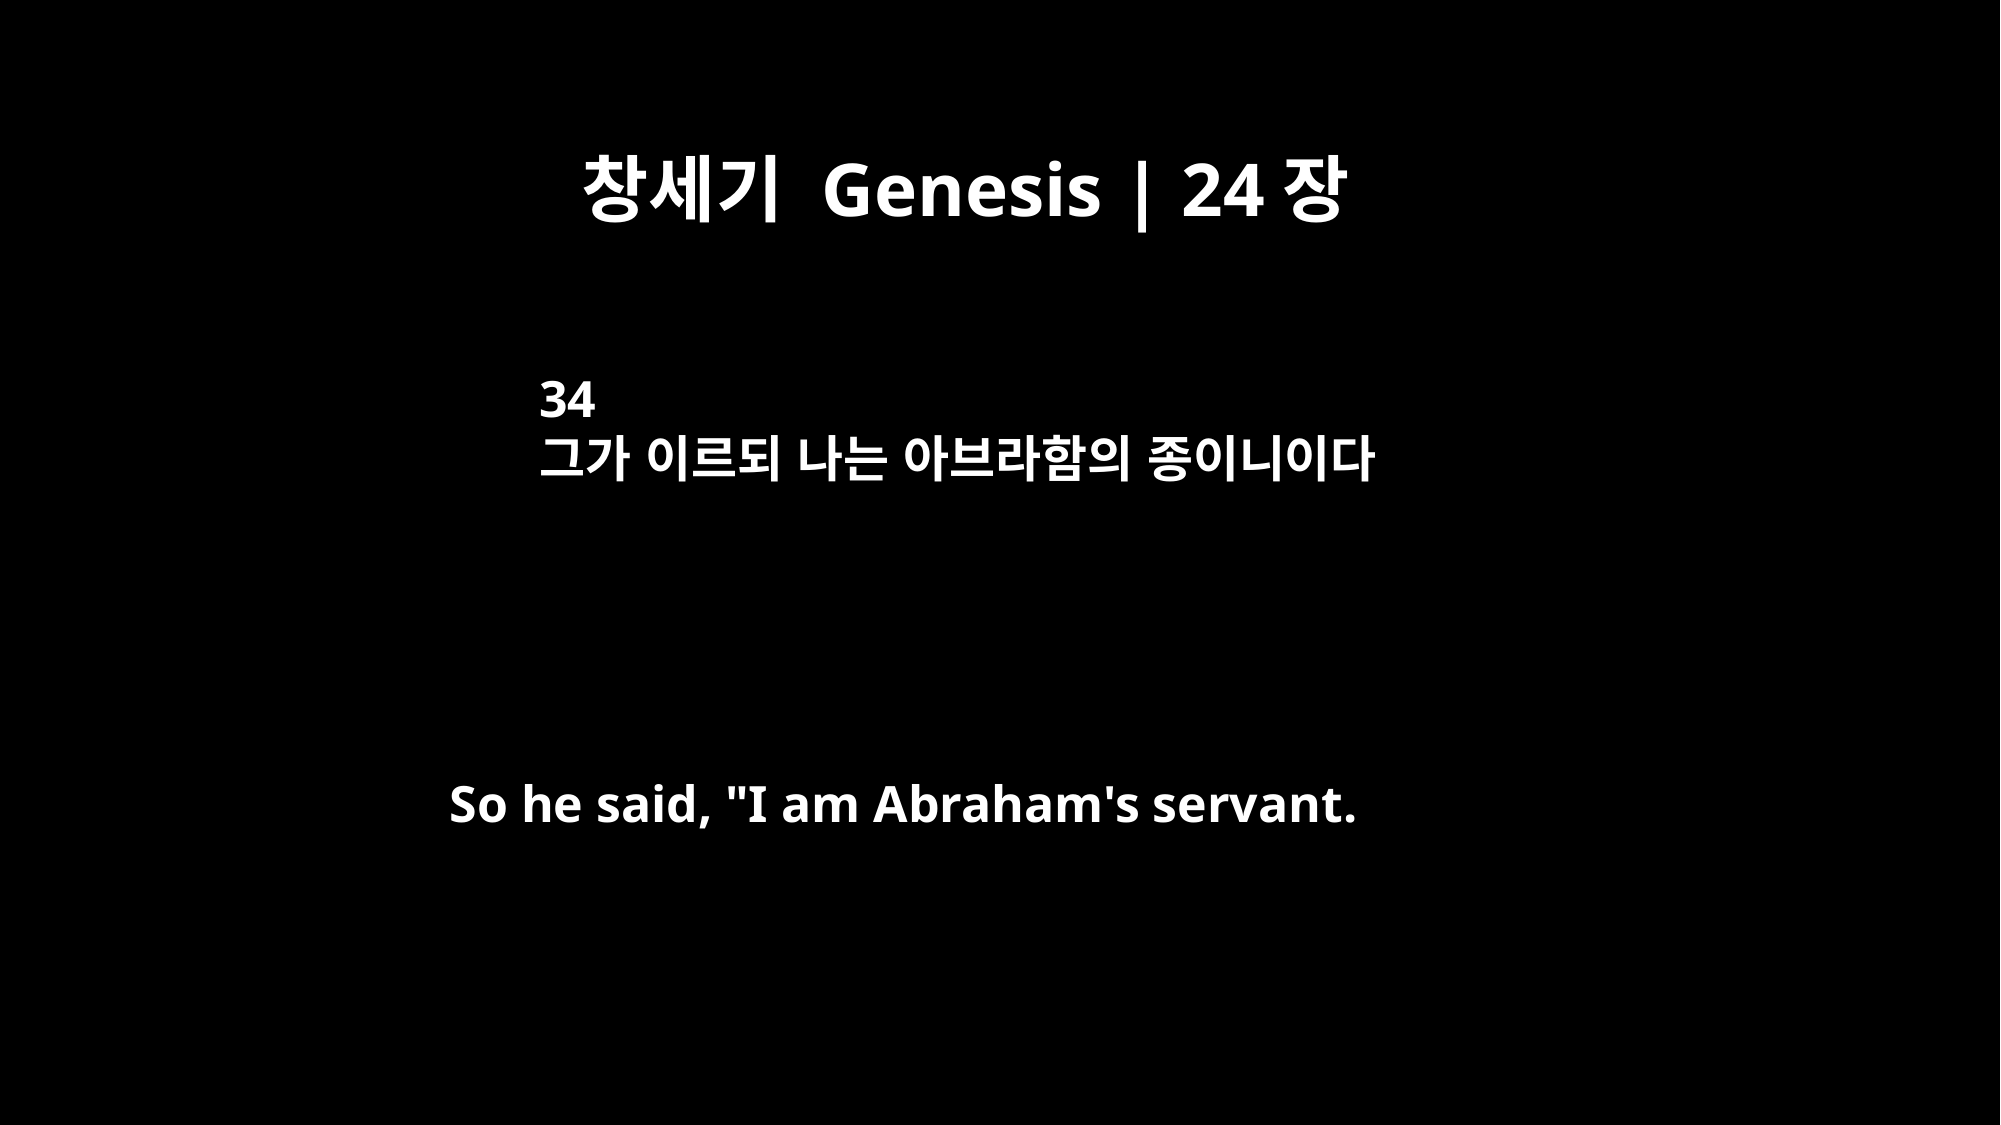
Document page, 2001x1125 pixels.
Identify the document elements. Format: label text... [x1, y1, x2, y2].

text_box 34 그가 이르되 나는 아브라함의 종이니이다 [524, 359, 1393, 495]
text_box So he said, "I am Abraham's servant. [434, 764, 1373, 840]
text_box 창세기 Genesis | 24장 [566, 136, 1365, 239]
